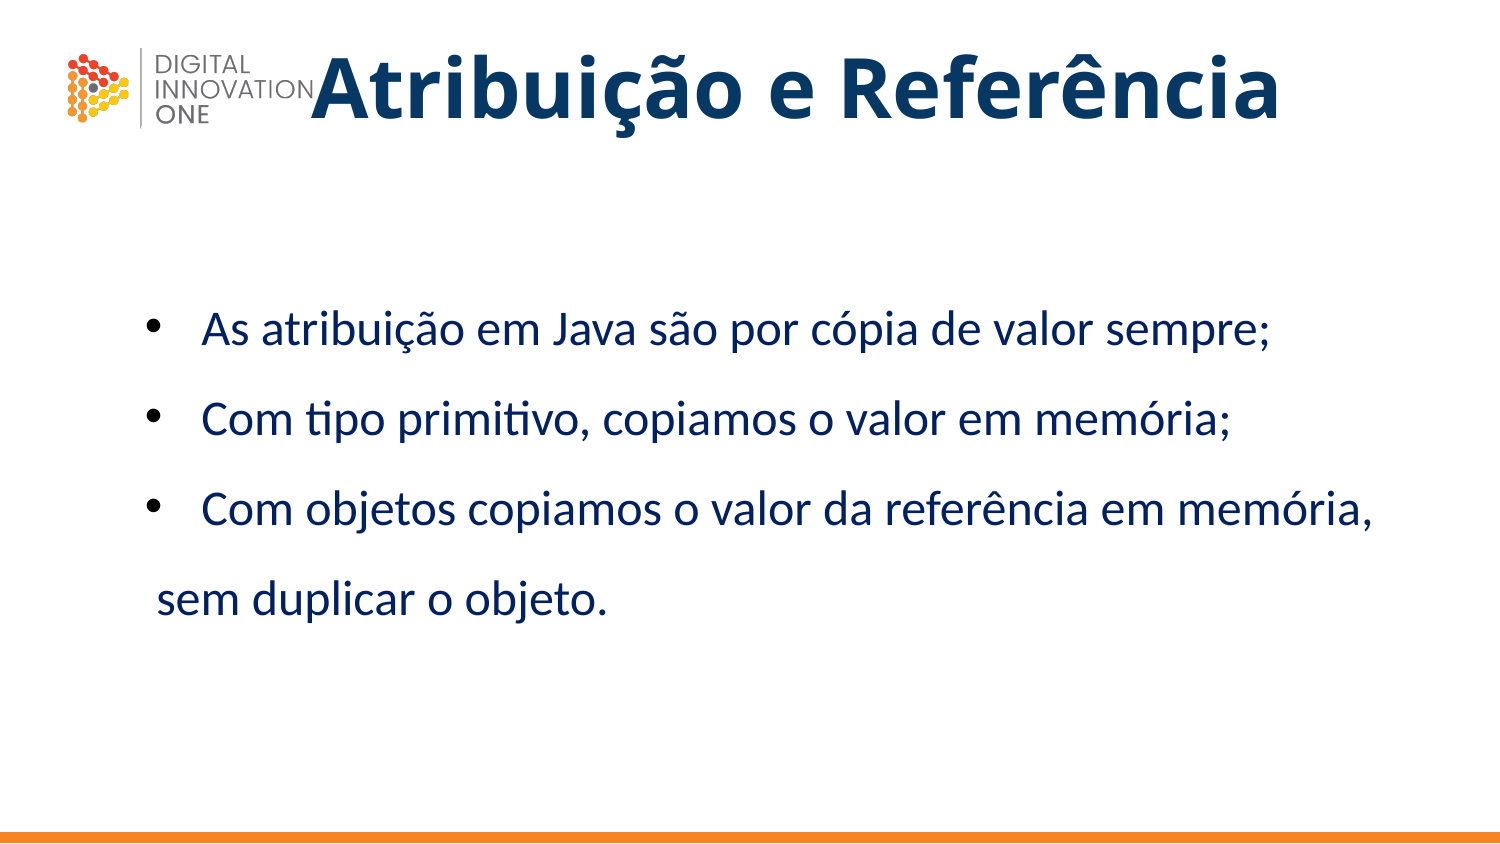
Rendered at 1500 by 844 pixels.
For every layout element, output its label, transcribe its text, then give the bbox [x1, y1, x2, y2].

text_box [0, 832, 1500, 843]
subtitle Atribuição e Referência [229, 37, 1366, 135]
picture [50, 39, 331, 138]
text_box As atribuição em Java são por cópia de valor sempre; Com tipo primitivo, copiamos o valor em memória; Com objetos copiamos o valor da referência em memória, sem duplicar o objeto. [130, 258, 1390, 633]
